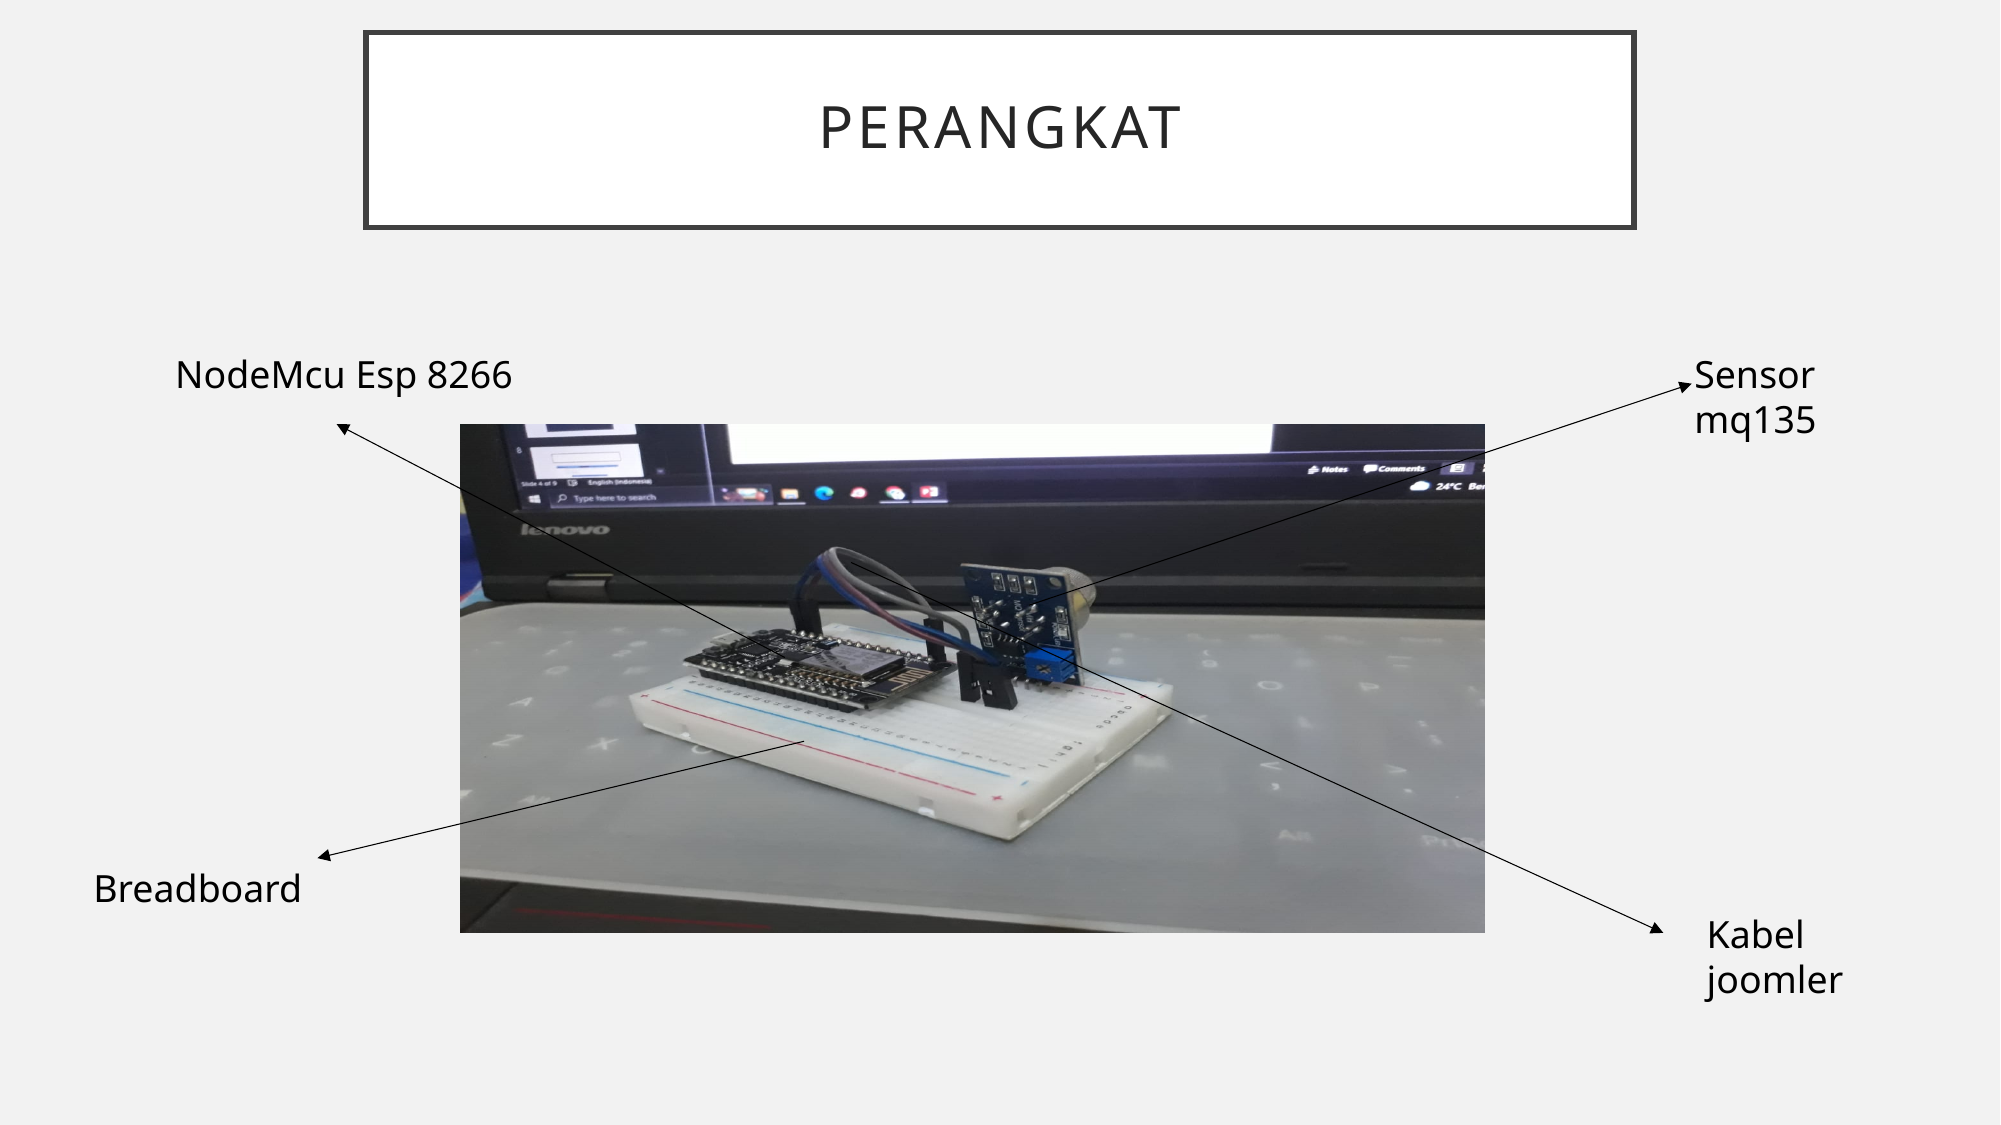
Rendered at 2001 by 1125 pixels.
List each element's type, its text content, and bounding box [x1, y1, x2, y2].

text_box Kabel joomler [1691, 903, 1963, 1009]
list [460, 424, 1029, 933]
text_box NodeMcu Esp 8266 [160, 343, 567, 404]
text_box Sensor mq135 [1679, 343, 1936, 449]
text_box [336, 424, 785, 658]
title Perangkat [363, 30, 1637, 230]
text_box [317, 741, 804, 859]
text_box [851, 562, 1664, 933]
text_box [1029, 383, 1692, 606]
text_box Breadboard [78, 858, 366, 918]
